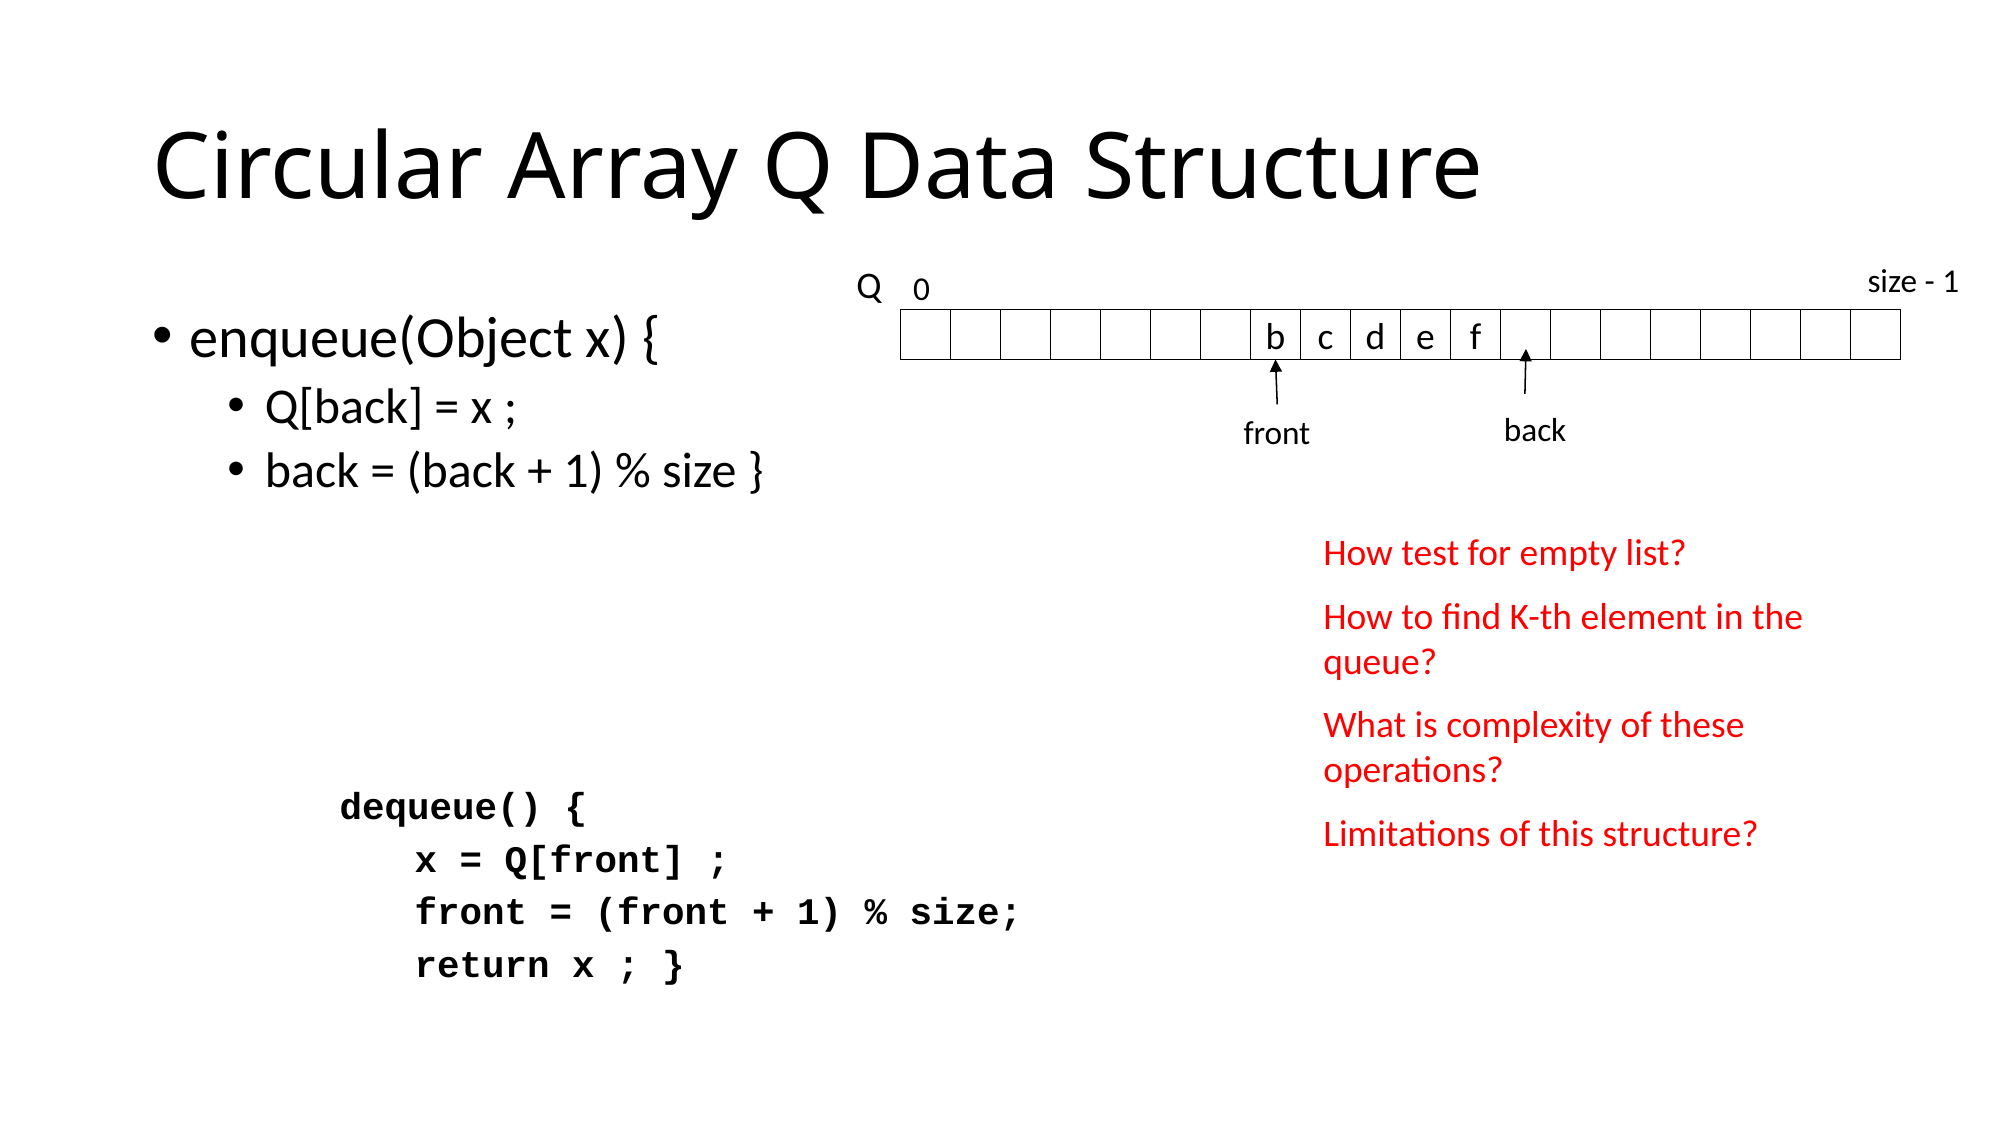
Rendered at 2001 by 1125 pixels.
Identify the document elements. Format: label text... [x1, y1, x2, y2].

text_box [1500, 309, 1550, 360]
text_box back [1489, 400, 1582, 456]
text_box [1050, 309, 1100, 360]
text_box c [1300, 309, 1350, 360]
text_box e [1400, 309, 1450, 360]
text_box b [1250, 309, 1300, 360]
text_box dequeue() { x = Q[front] ; front = (front + 1) % size; return x ; } [324, 774, 1213, 993]
text_box [1049, 575, 1738, 1000]
text_box [1000, 309, 1050, 360]
text_box d [1350, 309, 1400, 360]
text_box size - 1 [1852, 251, 1975, 307]
text_box How test for empty list? How to find K-th element in the queue? What is complexity of these operations? Limitations of this structure? [1308, 520, 1834, 862]
text_box [1800, 309, 1850, 360]
title Circular Array Q Data Structure [137, 59, 1863, 278]
text_box [1750, 309, 1800, 360]
text_box [950, 309, 1000, 360]
text_box [1700, 309, 1750, 360]
text_box [1100, 309, 1150, 360]
text_box [1600, 309, 1650, 360]
text_box [1650, 309, 1700, 360]
text_box [1850, 309, 1901, 360]
text_box Q [841, 253, 897, 313]
text_box front [1228, 404, 1326, 459]
text_box f [1450, 309, 1500, 360]
list enqueue(Object x) { Q[back] = x ; back = (back + 1) % size } [137, 299, 1863, 1014]
text_box [900, 309, 950, 360]
text_box 0 [898, 259, 945, 315]
text_box [1200, 309, 1250, 360]
text_box [1150, 309, 1200, 360]
text_box [1550, 309, 1600, 360]
